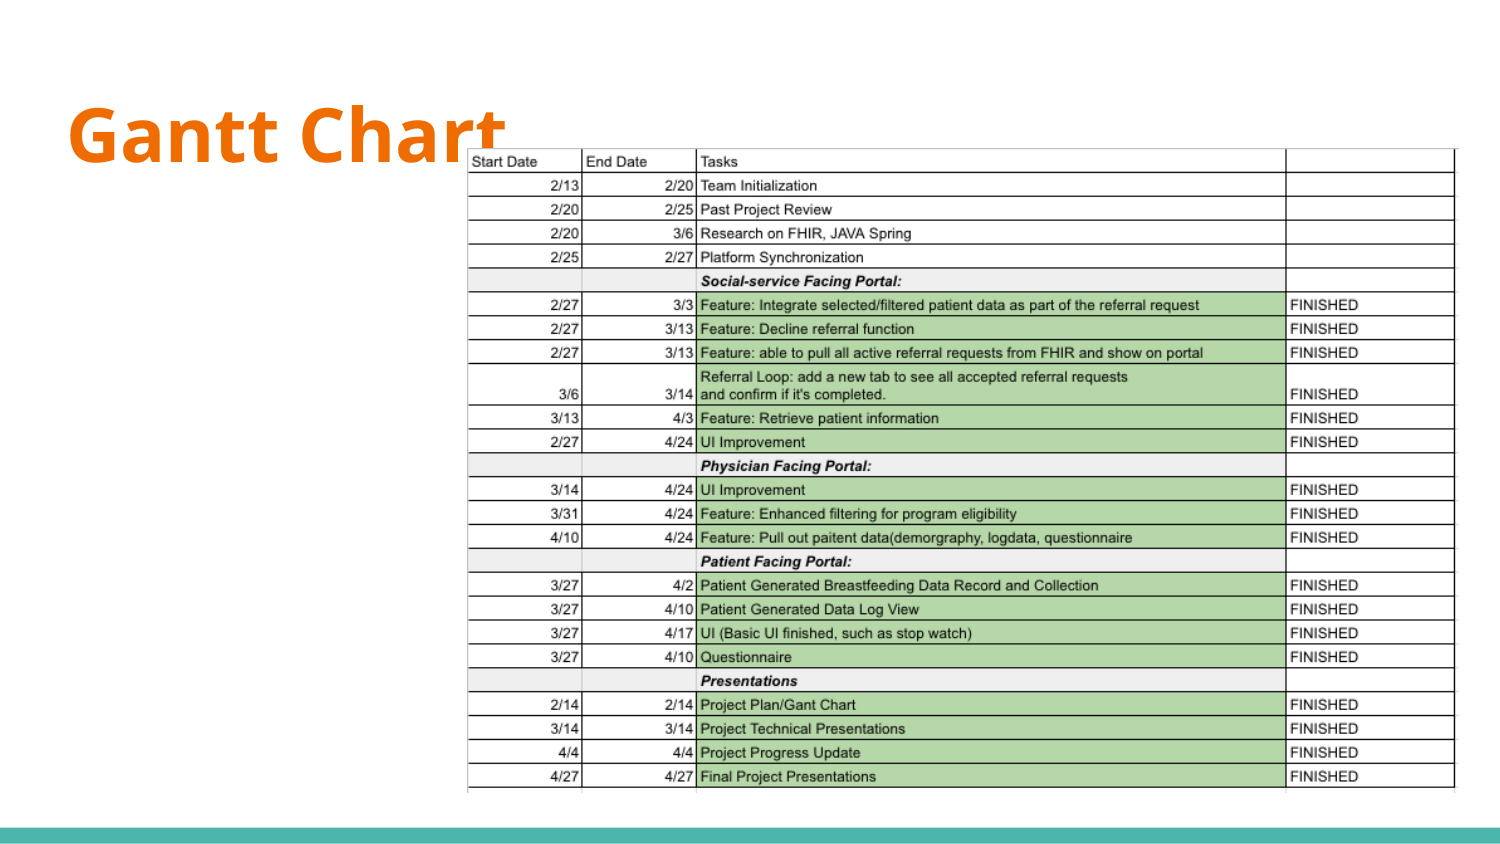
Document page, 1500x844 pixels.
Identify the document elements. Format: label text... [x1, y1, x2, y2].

title Gantt Chart [51, 72, 1449, 189]
picture [467, 147, 1459, 793]
